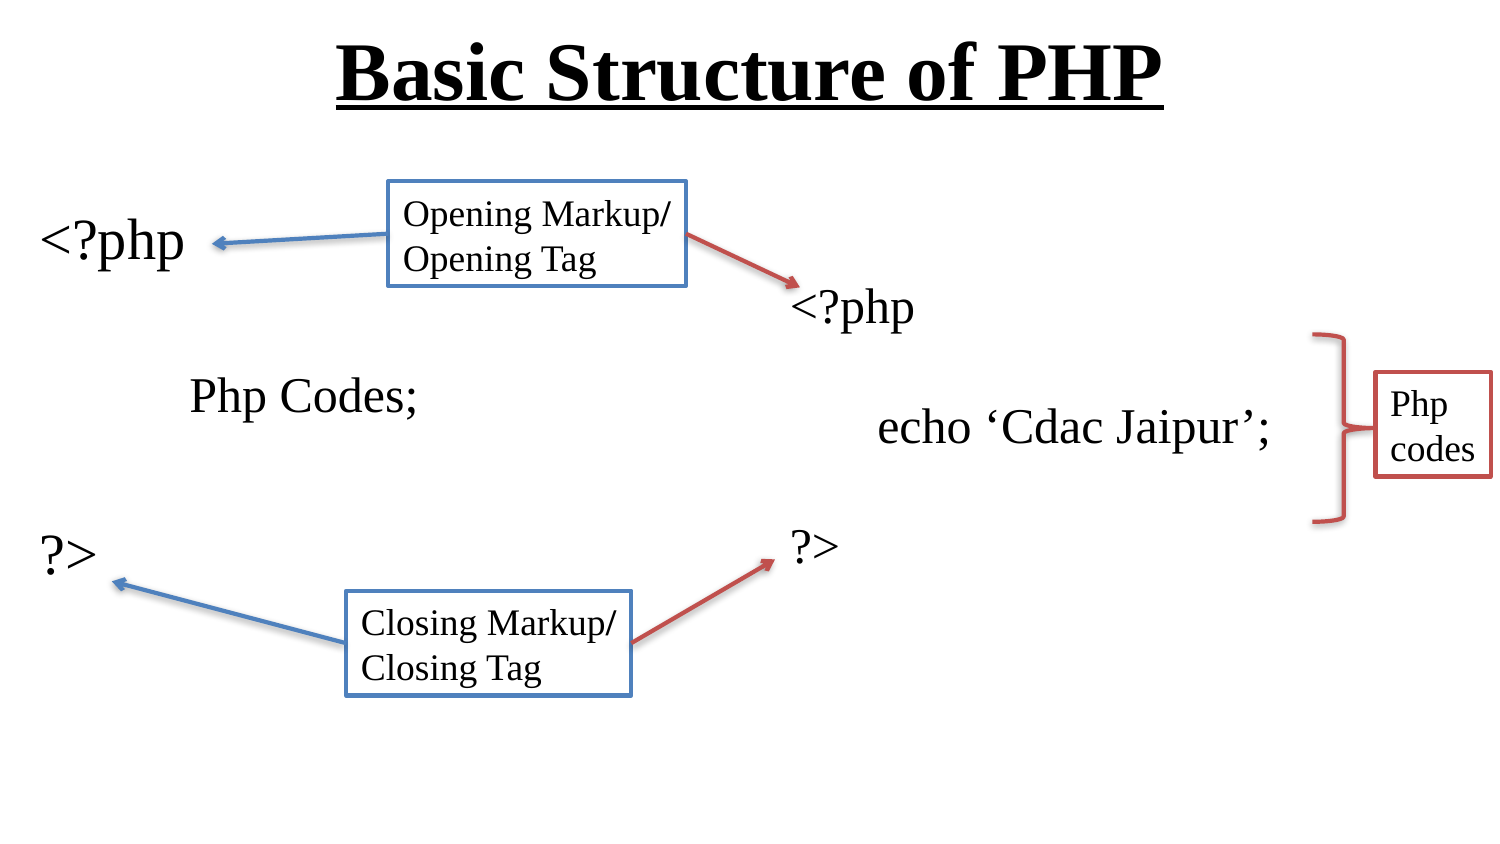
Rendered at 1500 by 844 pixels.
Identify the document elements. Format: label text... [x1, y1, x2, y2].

title Basic Structure of PHP [75, 0, 1425, 138]
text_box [111, 581, 345, 644]
list <?php Php Codes; ?> [24, 193, 525, 619]
text_box Opening Markup/ Opening Tag [386, 179, 688, 288]
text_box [687, 234, 801, 288]
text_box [632, 559, 776, 645]
text_box Php codes [1373, 370, 1493, 479]
text_box [1312, 332, 1373, 524]
text_box Closing Markup/ Closing Tag [344, 589, 633, 698]
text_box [211, 234, 388, 245]
text_box <?php echo ‘Cdac Jaipur’; ?> [774, 266, 1413, 581]
